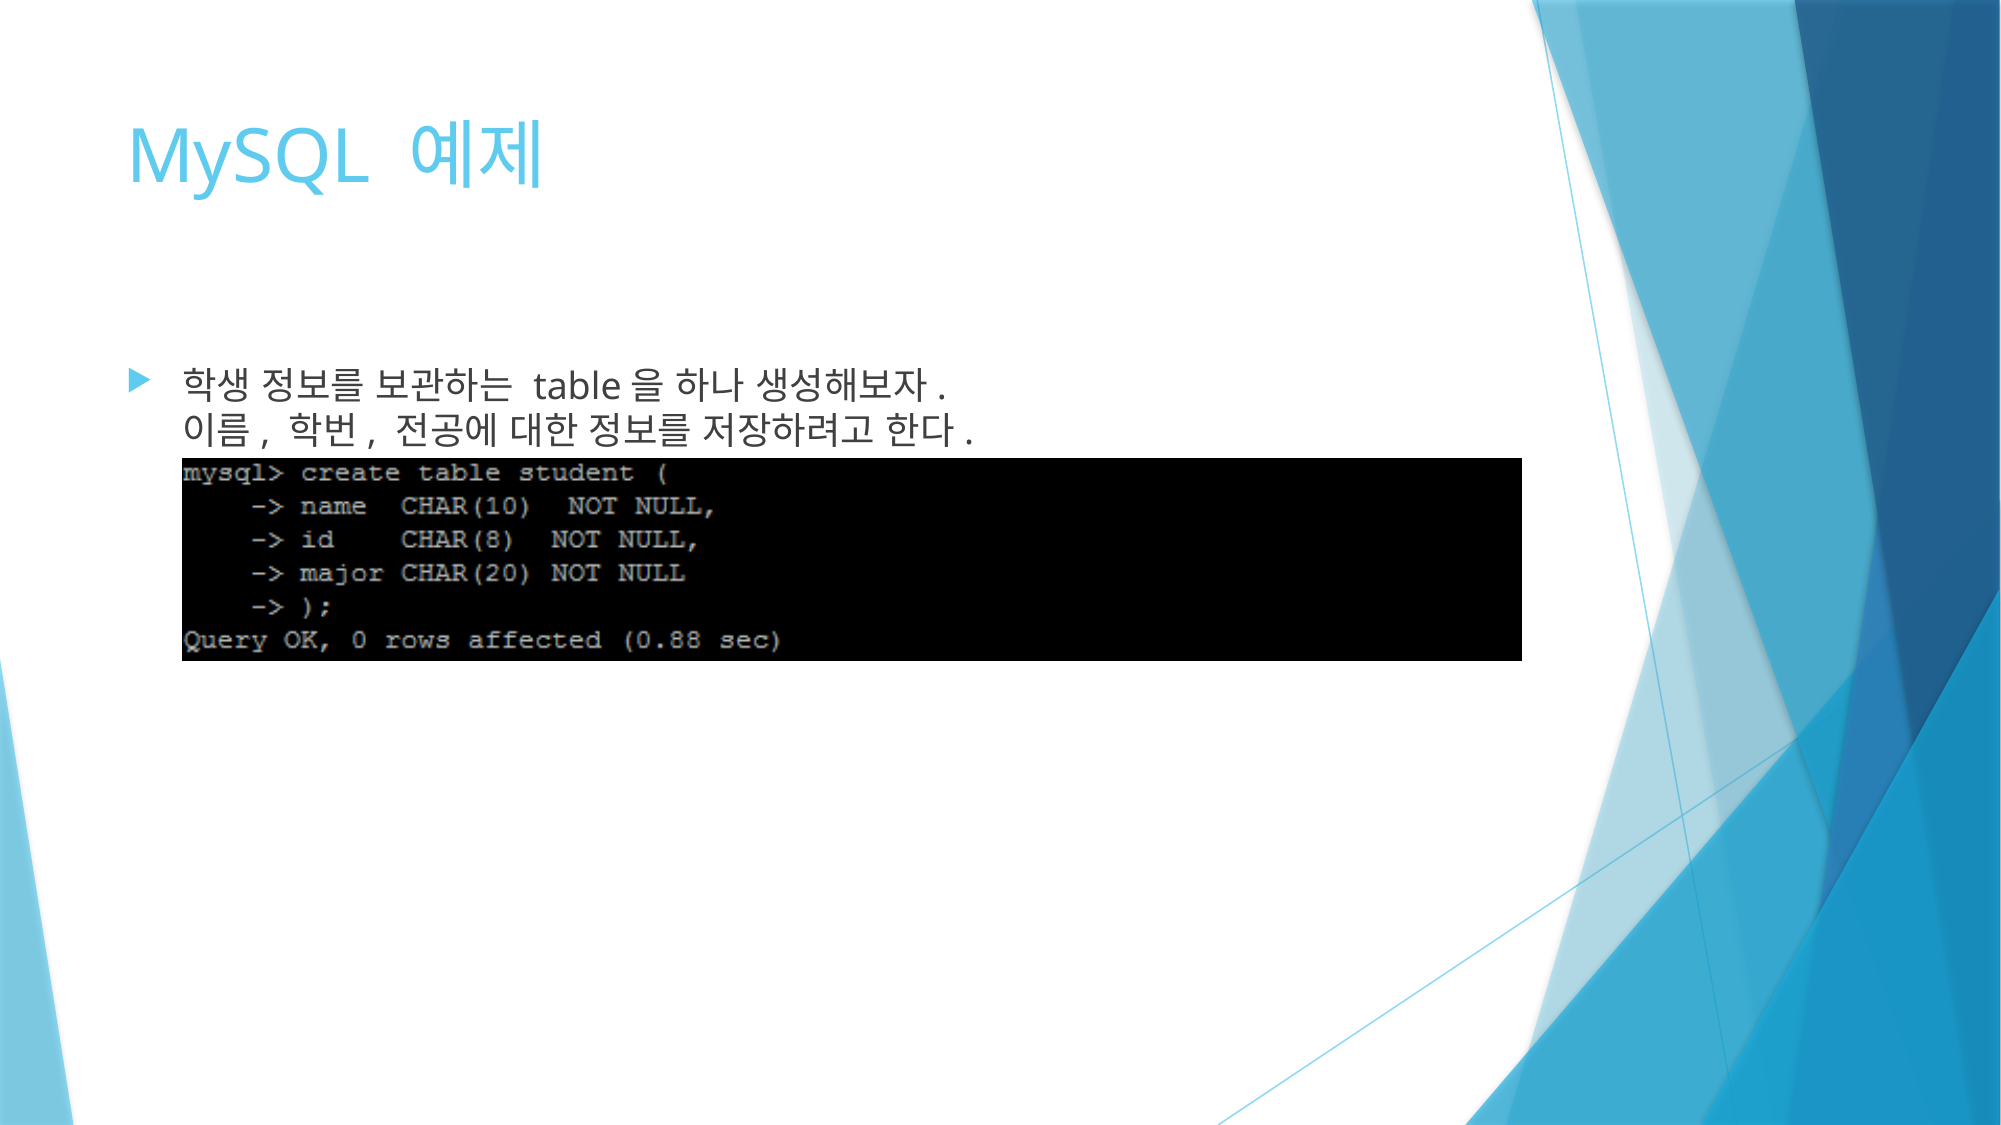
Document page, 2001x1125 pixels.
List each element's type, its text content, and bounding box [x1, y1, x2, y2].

picture [181, 457, 1522, 662]
list 학생 정보를 보관하는 table을 하나 생성해보자. 이름, 학번, 전공에 대한 정보를 저장하려고 한다. [111, 354, 1684, 992]
title MySQL 예제 [111, 99, 1522, 317]
